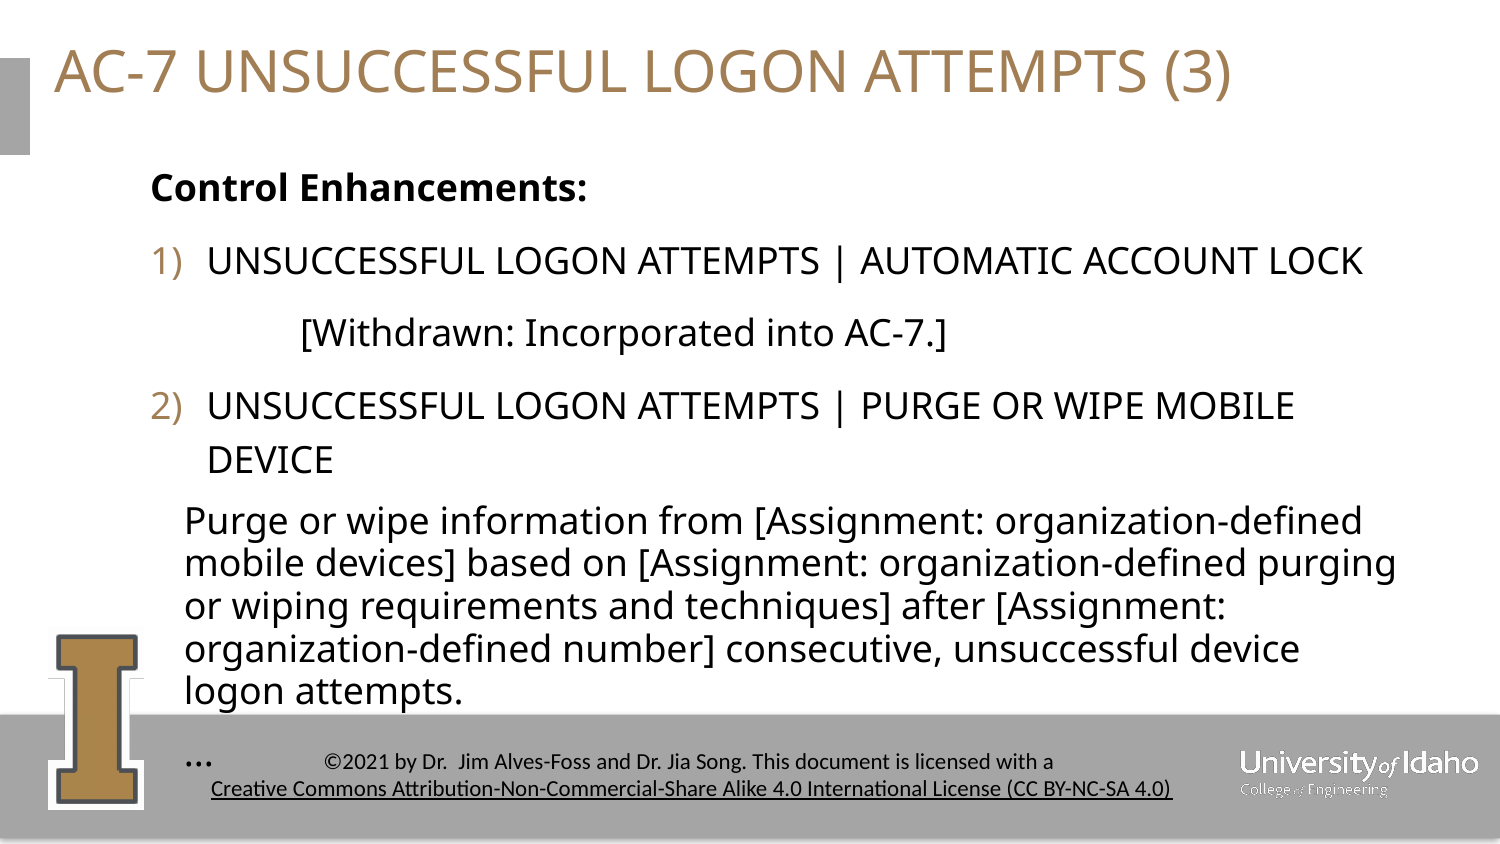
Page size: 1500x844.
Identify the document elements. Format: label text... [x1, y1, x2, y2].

list Control Enhancements: UNSUCCESSFUL LOGON ATTEMPTS | AUTOMATIC ACCOUNT LOCK [Withdrawn: Incorporated into AC-7.] UNSUCCESSFUL LOGON ATTEMPTS | PURGE OR WIPE MOBILE DEVICE Purge or wipe information from [Assignment: organization-defined mobile devices] based on [Assignment: organization-defined purging or wiping requirements and techniques] after [Assignment: organization-defined number] consecutive, unsuccessful device logon attempts. ... [150, 154, 1405, 697]
title AC-7 UNSUCCESSFUL LOGON ATTEMPTS (3) [54, 33, 1405, 128]
picture [1118, 658, 1500, 844]
picture [48, 627, 144, 810]
